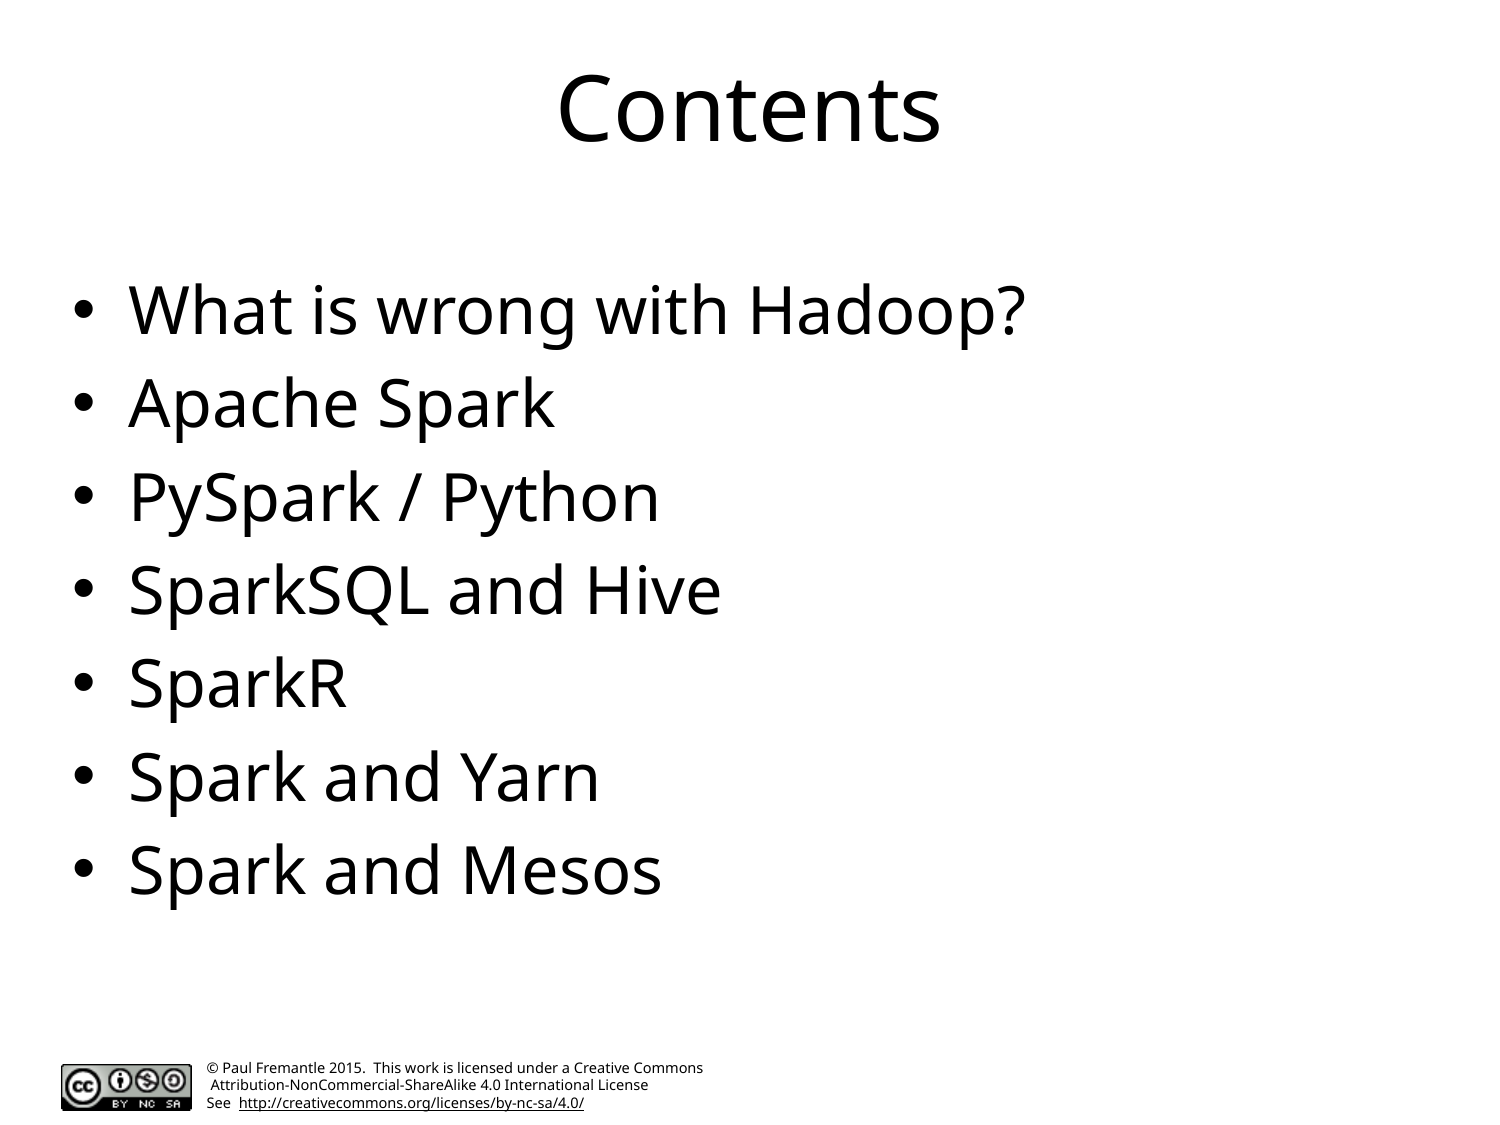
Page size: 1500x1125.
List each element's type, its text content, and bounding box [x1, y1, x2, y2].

list What is wrong with Hadoop? Apache Spark PySpark / Python SparkSQL and Hive SparkR Spark and Yarn Spark and Mesos [61, 262, 1412, 1005]
title Contents [75, 45, 1425, 233]
picture [61, 1064, 192, 1111]
